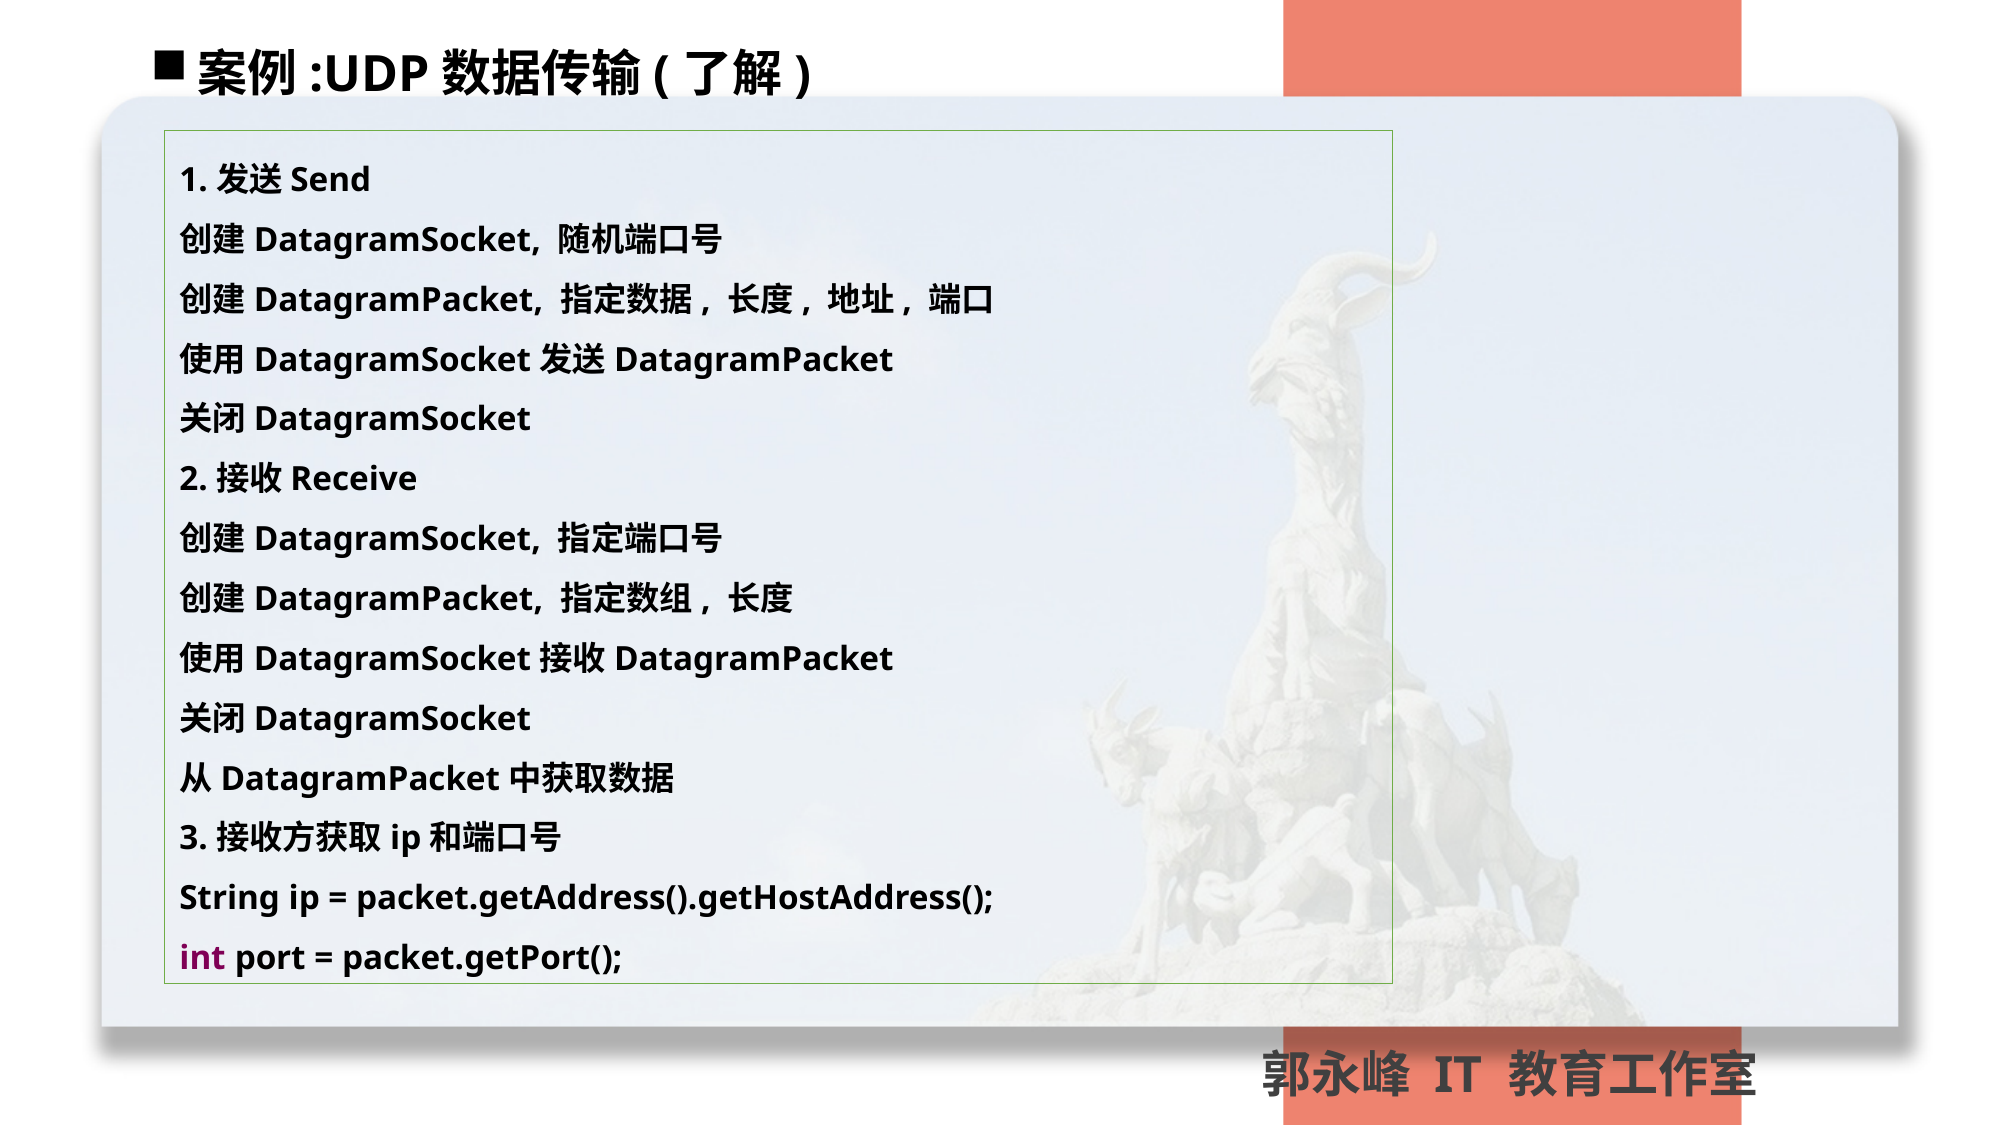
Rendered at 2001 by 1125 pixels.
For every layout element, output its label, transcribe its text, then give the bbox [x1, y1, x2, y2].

picture [0, 0, 1998, 1125]
text_box 1.发送Send 创建DatagramSocket, 随机端口号 创建DatagramPacket, 指定数据, 长度, 地址, 端口 使用DatagramSocket发送DatagramPacket 关闭DatagramSocket 2.接收Receive 创建DatagramSocket, 指定端口号 创建DatagramPacket, 指定数组, 长度 使用DatagramSocket接收DatagramPacket 关闭DatagramSocket 从DatagramPacket中获取数据 3.接收方获取ip和端口号 String ip = packet.getAddress().getHostAddress(); int port = packet.getPort(); [164, 130, 1393, 984]
text_box 案例:UDP数据传输(了解) [135, 34, 827, 110]
